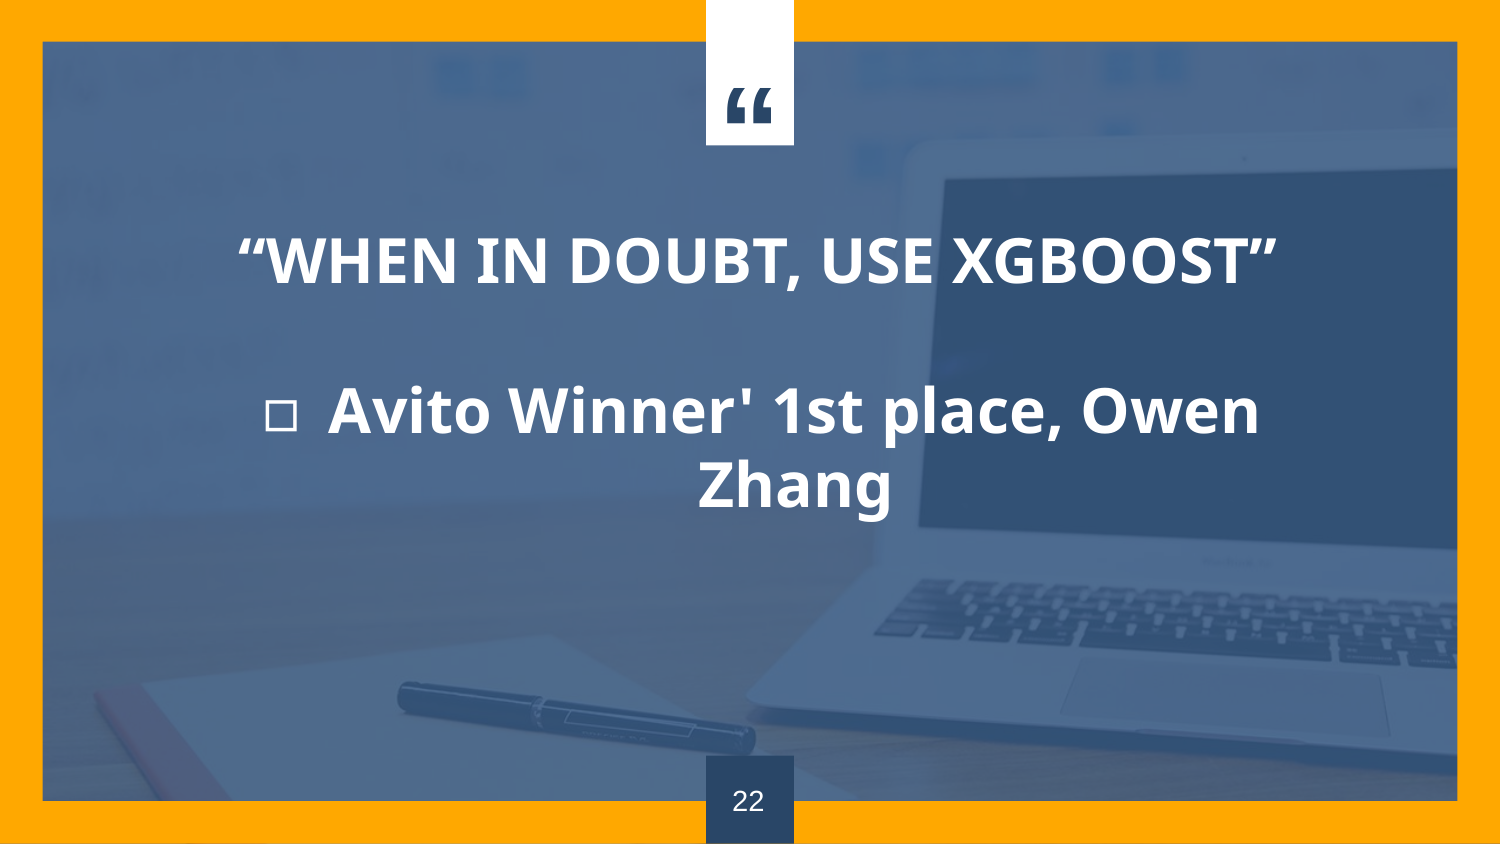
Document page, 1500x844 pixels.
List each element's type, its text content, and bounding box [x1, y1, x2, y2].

list “WHEN IN DOUBT, USE XGBOOST” Avito Winner' 1st place, Owen Zhang [146, 205, 1371, 722]
slide_number 22 [703, 755, 793, 844]
